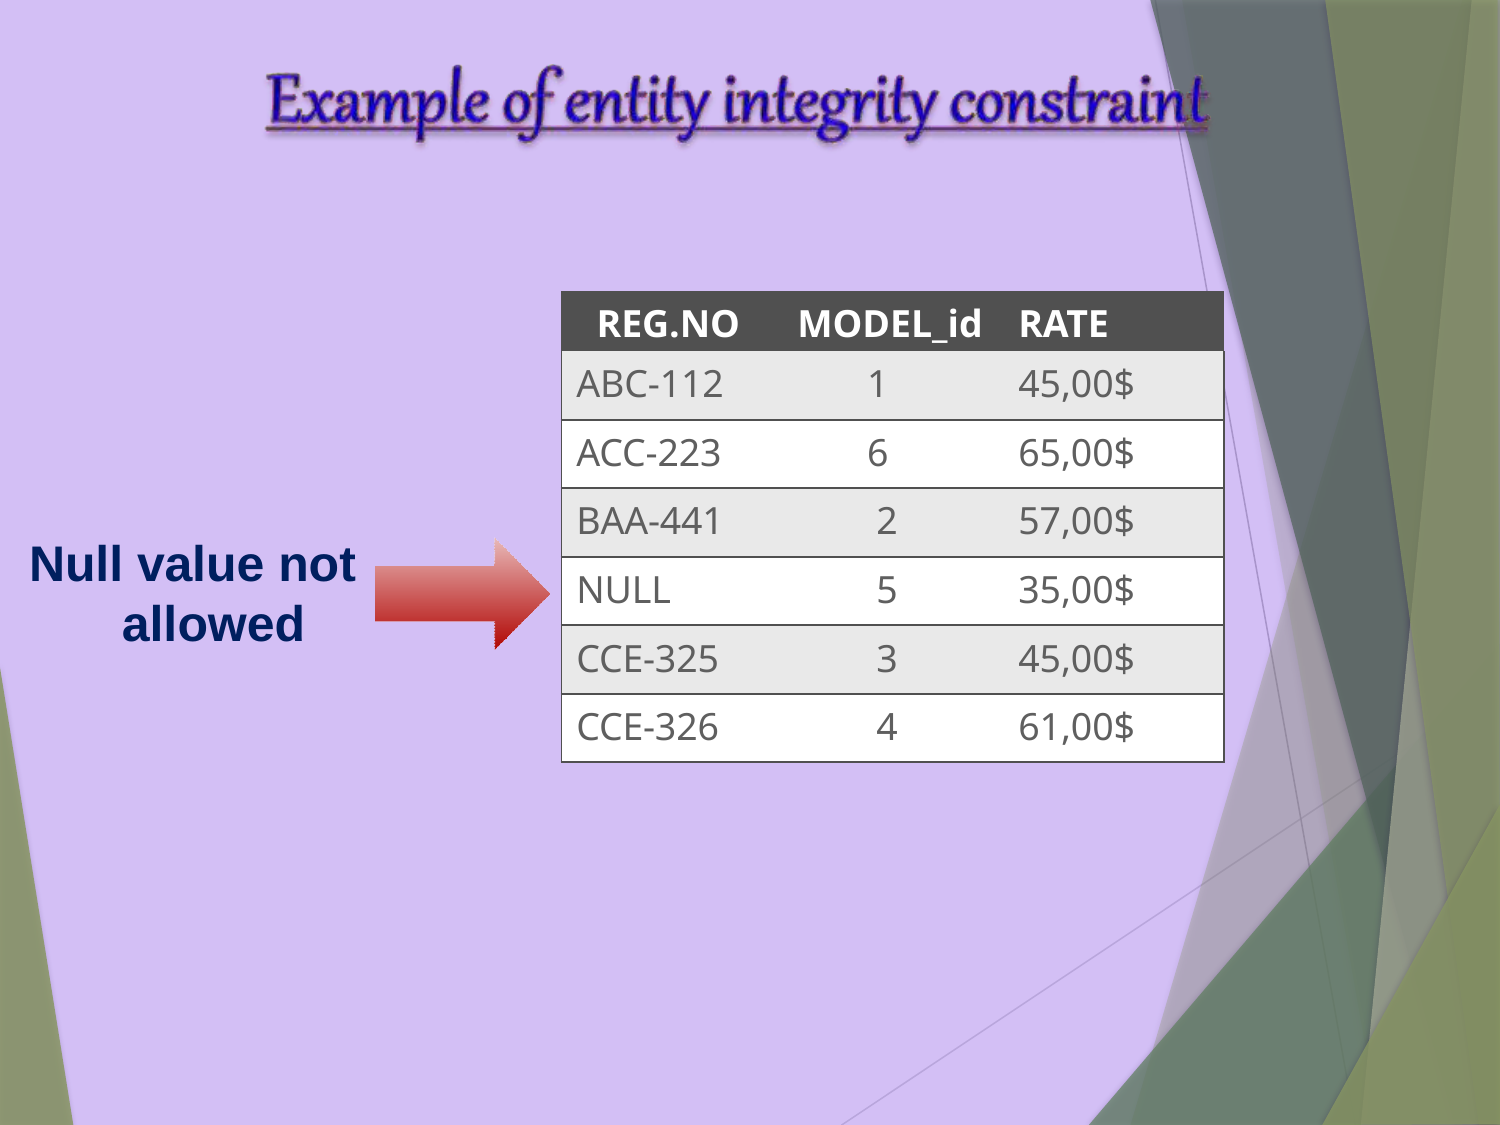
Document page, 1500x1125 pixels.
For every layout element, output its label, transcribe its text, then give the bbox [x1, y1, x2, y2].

table_cell 61,00$ [1000, 695, 1223, 761]
table_cell 35,00$ [1000, 558, 1223, 624]
table_cell ACC-223 [562, 421, 771, 487]
table_cell BAA-441 [562, 489, 771, 556]
table_cell 6 [771, 421, 1000, 487]
table_cell 65,00$ [1000, 421, 1223, 487]
table_cell 2 [771, 489, 1000, 556]
table_cell 3 [771, 626, 1000, 693]
text_box Null value not allowed [26, 529, 359, 652]
table_cell ABC-112 [562, 351, 771, 419]
table_cell CCE-326 [562, 695, 771, 761]
table_cell 4 [771, 695, 1000, 761]
table_cell NULL [562, 558, 771, 624]
text_box [0, 0, 1500, 1125]
table_cell 45,00$ [1000, 351, 1223, 419]
table_cell 45,00$ [1000, 626, 1223, 693]
table_cell 5 [771, 558, 1000, 624]
table_cell 1 [771, 351, 1000, 419]
text_box [257, 60, 1220, 157]
text_box [375, 537, 550, 650]
table_header REG.NO [561, 291, 771, 351]
table_cell 57,00$ [1000, 489, 1223, 556]
table_header MODEL_id [771, 291, 1000, 351]
table_header RATE [1000, 291, 1224, 351]
table_cell CCE-325 [562, 626, 771, 693]
